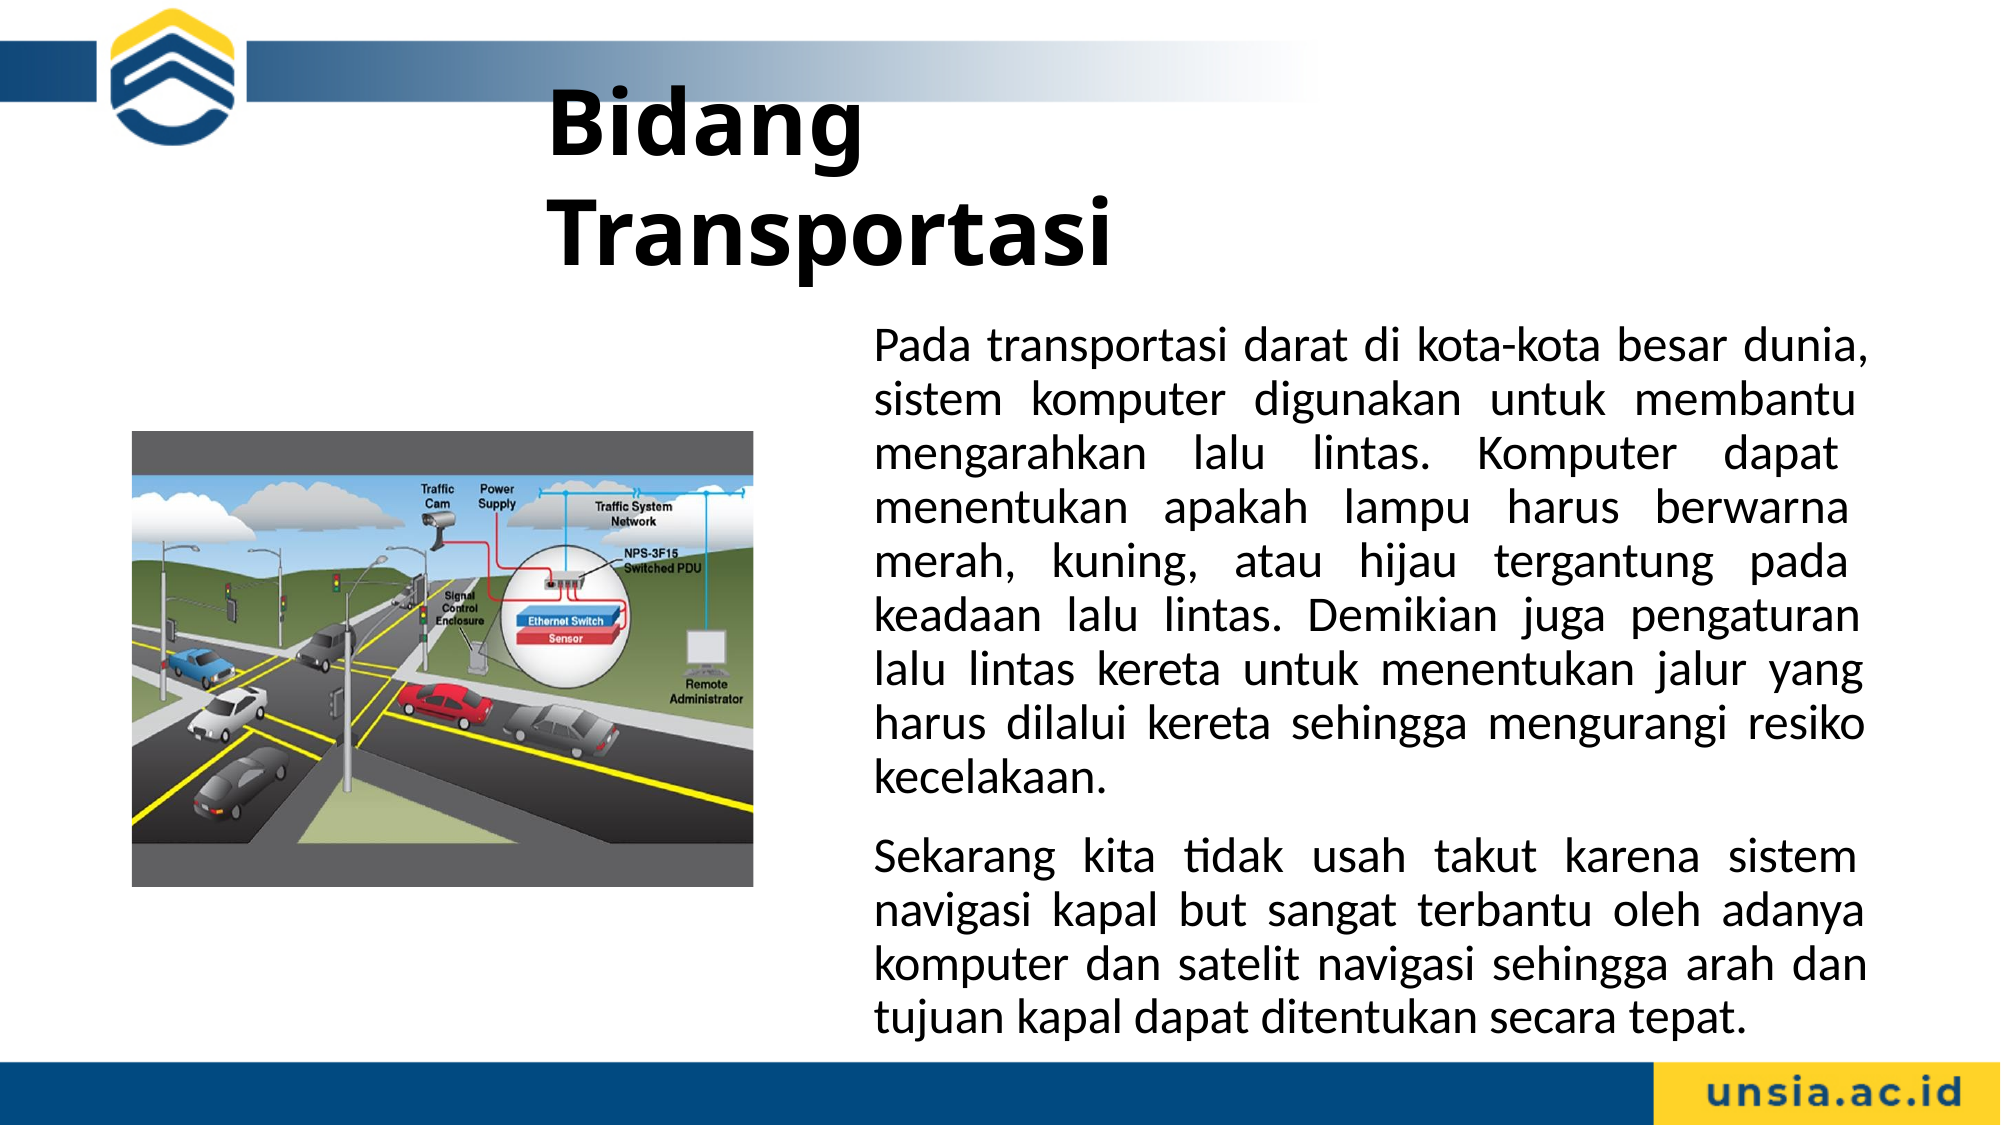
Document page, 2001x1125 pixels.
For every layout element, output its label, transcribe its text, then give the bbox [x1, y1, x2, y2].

title Bidang Transportasi [543, 61, 1338, 284]
text_box [131, 431, 754, 887]
picture [0, 0, 2001, 1125]
text_box Pada transportasi darat di kota-kota besar dunia, sistem komputer digunakan untuk membantu mengarahkan lalu lintas. Komputer dapat menentukan apakah lampu harus berwarna merah, kuning, atau hijau tergantung pada keadaan lalu lintas. Demikian juga pengaturan lalu lintas kereta untuk menentukan jalur yang harus dilalui kereta sehingga mengurangi resiko kecelakaan. Sekarang kita tidak usah takut karena sistem navigasi kapal but sangat terbantu oleh adanya komputer dan satelit navigasi sehingga arah dan tujuan kapal dapat ditentukan secara tepat. [871, 310, 1886, 1045]
